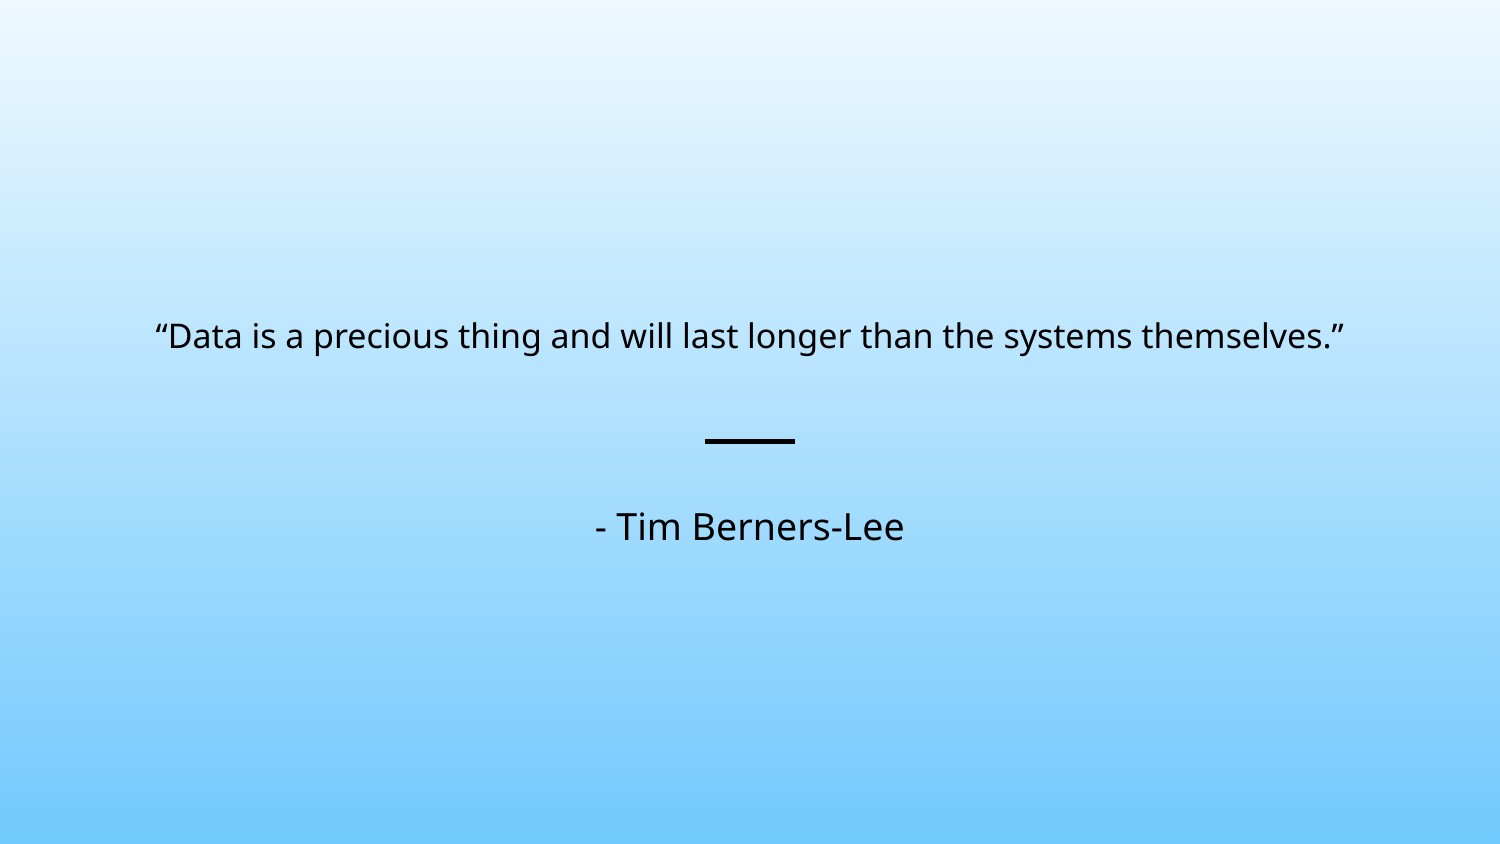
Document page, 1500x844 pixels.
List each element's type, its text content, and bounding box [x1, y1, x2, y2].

title “Data is a precious thing and will last longer than the systems themselves.” [126, 272, 1374, 398]
list - Tim Berners-Lee [126, 485, 1374, 571]
